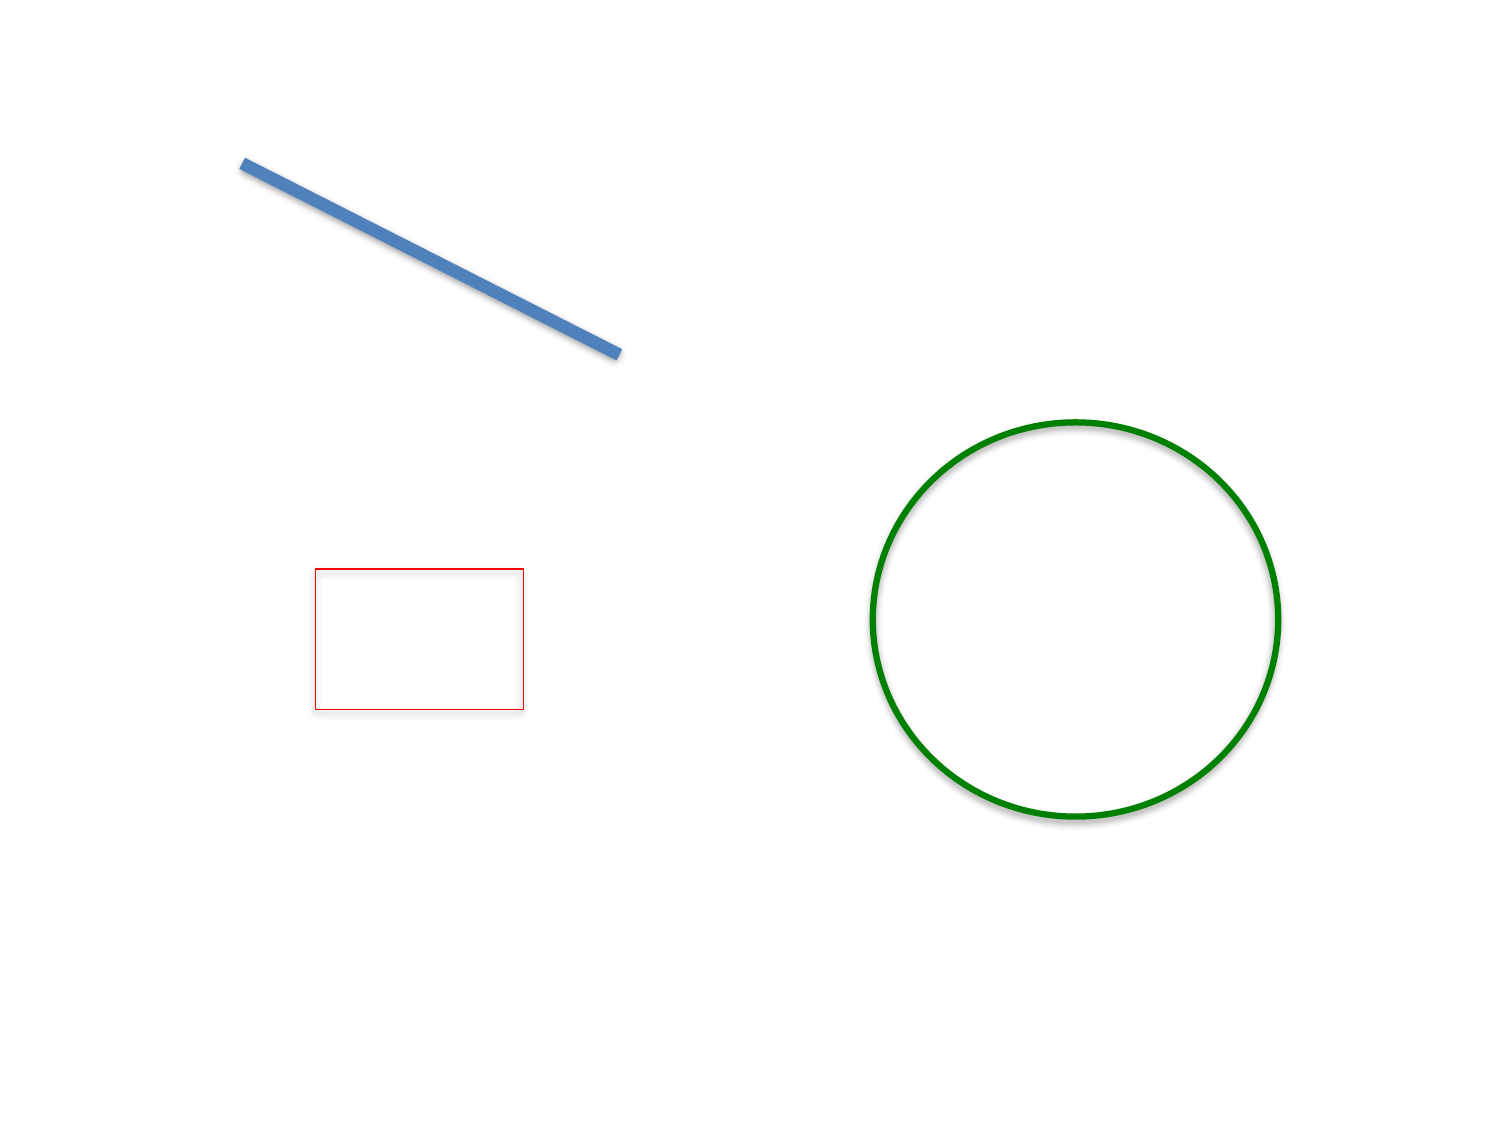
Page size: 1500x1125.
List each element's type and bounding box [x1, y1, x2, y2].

text_box [872, 421, 1280, 818]
text_box [241, 163, 620, 356]
text_box [315, 568, 524, 710]
